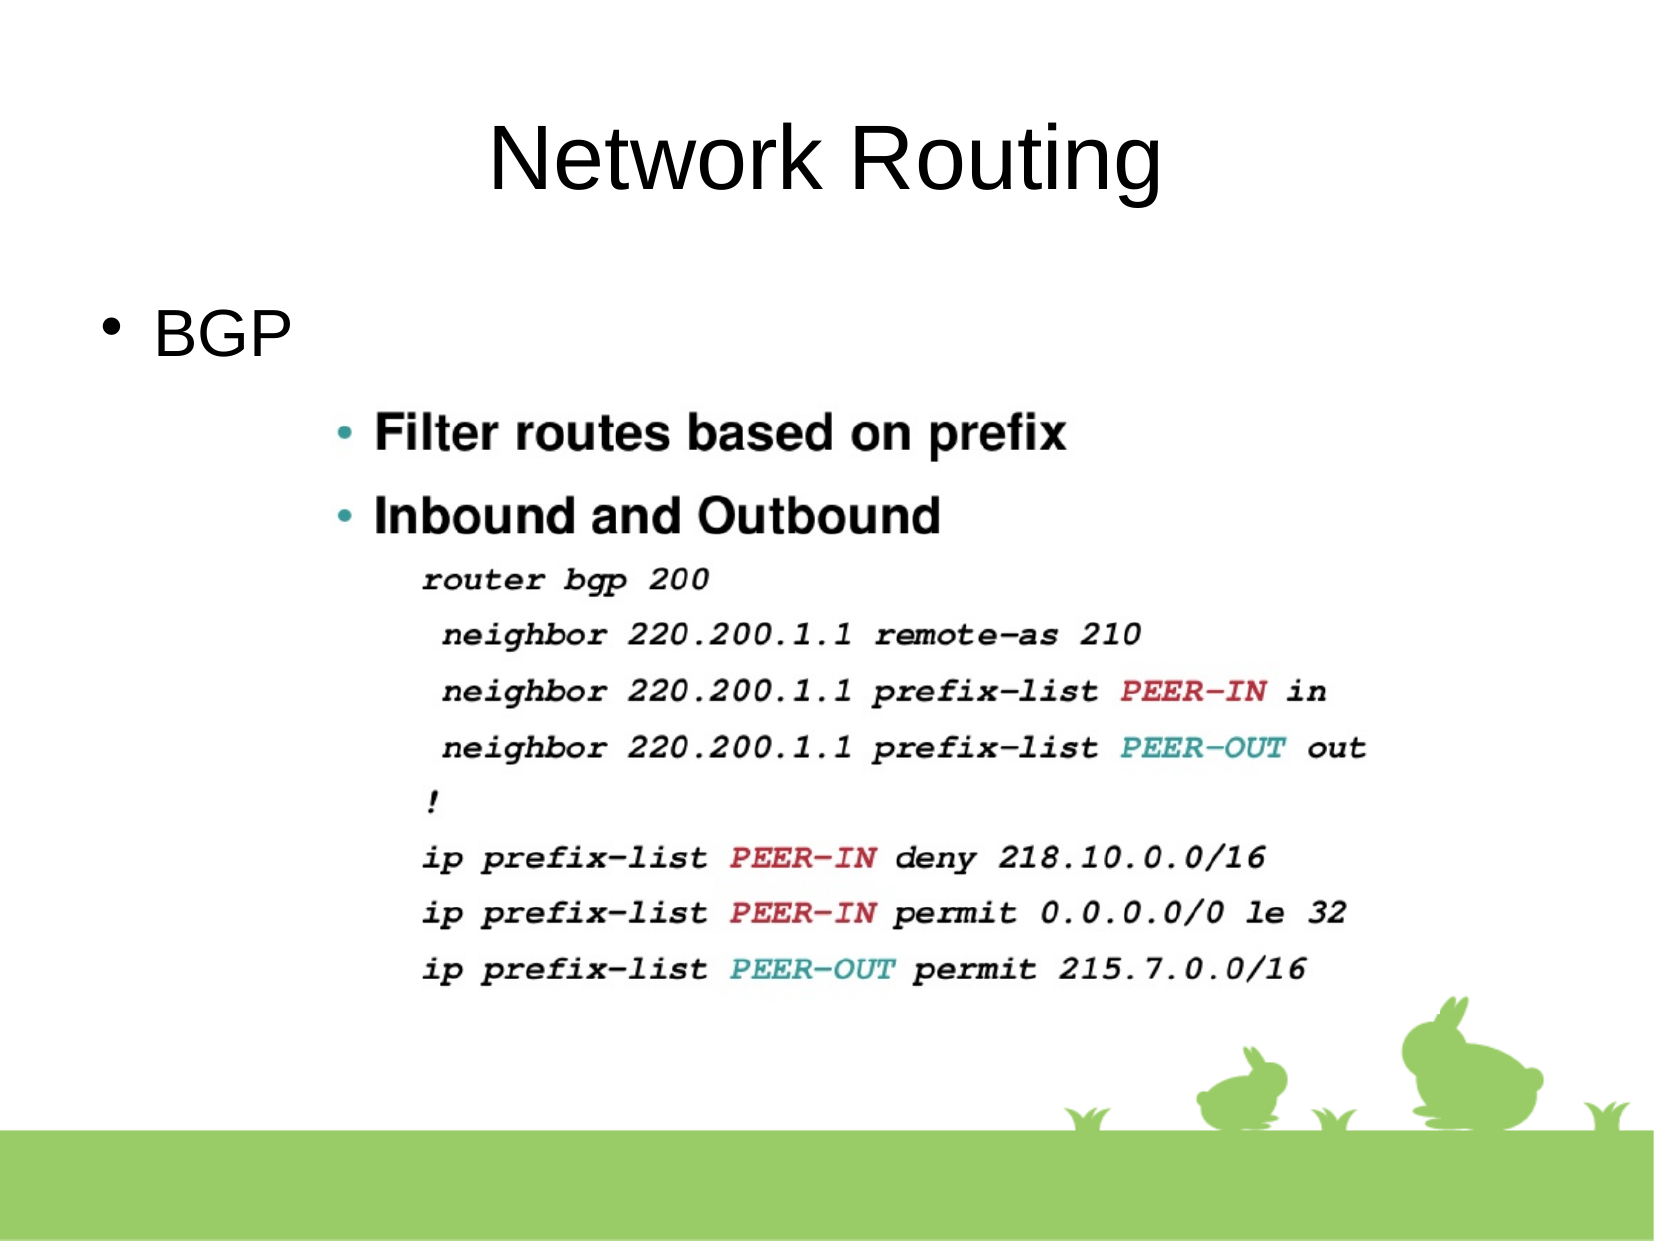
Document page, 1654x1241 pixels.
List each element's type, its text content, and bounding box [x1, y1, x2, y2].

text_box Network Routing [82, 49, 1571, 257]
text_box BGP [82, 290, 1571, 1010]
picture [0, 0, 1654, 1241]
